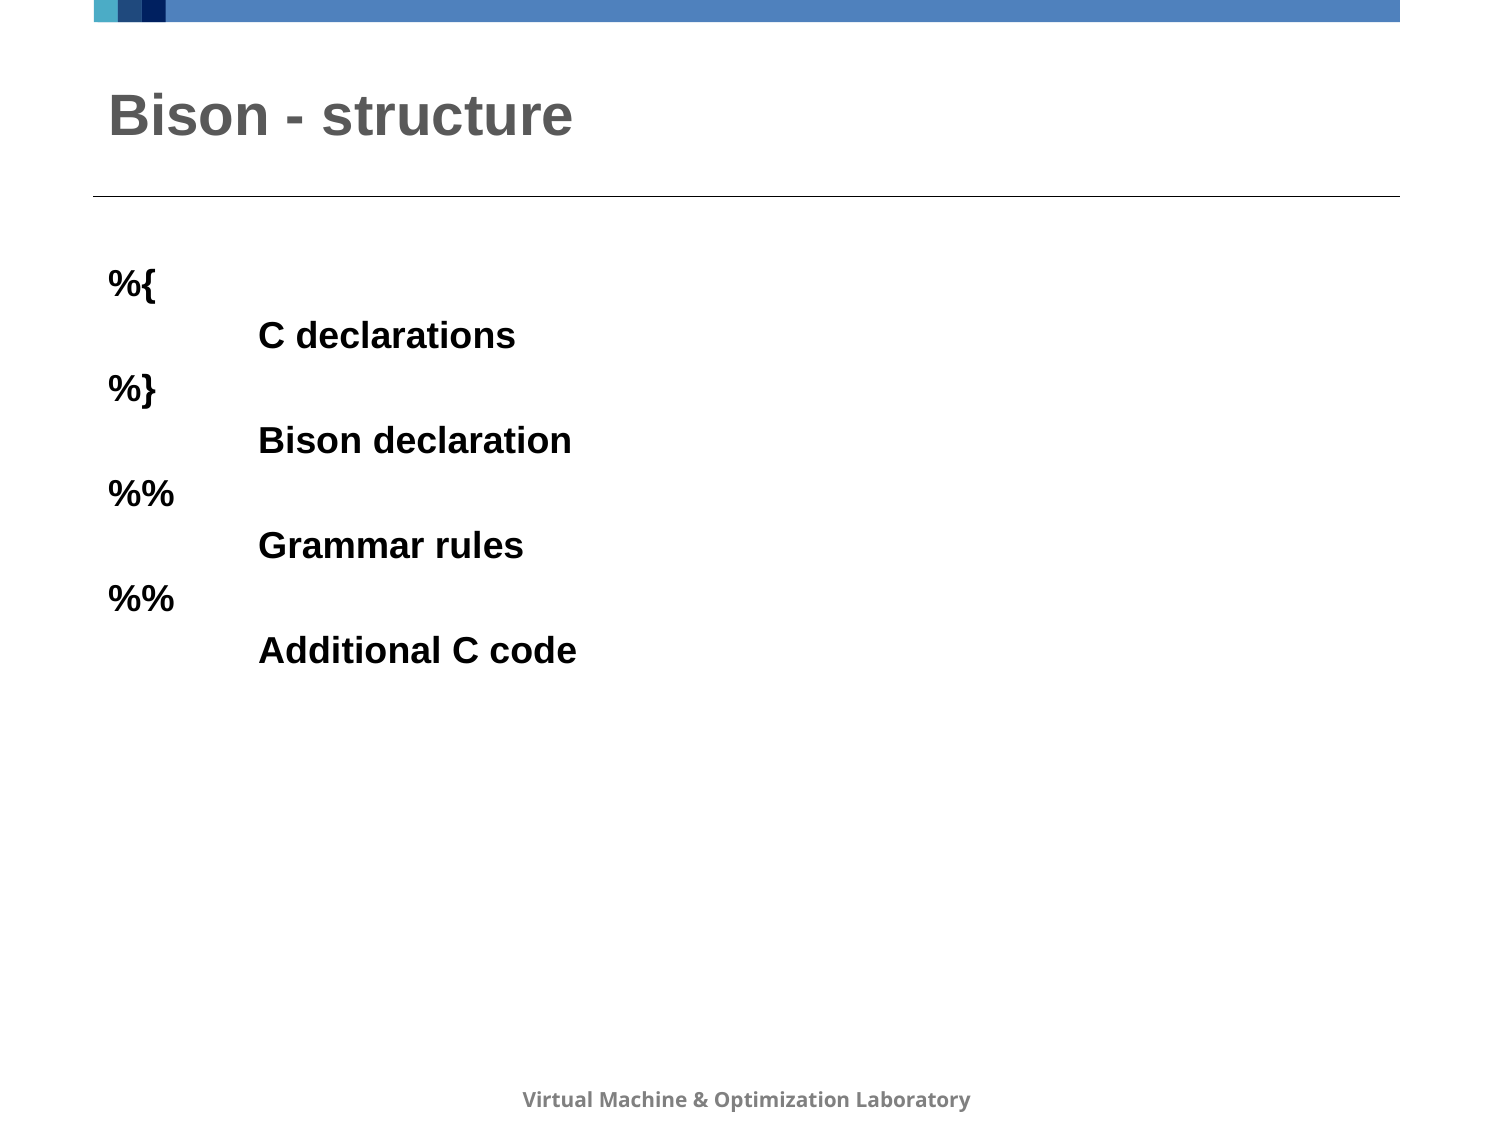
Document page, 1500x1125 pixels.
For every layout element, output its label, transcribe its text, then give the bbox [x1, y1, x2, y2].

list %{ C declarations %} Bison declaration %% Grammar rules %% Additional C code [93, 251, 1400, 1052]
title Bison - structure [93, 55, 1400, 169]
